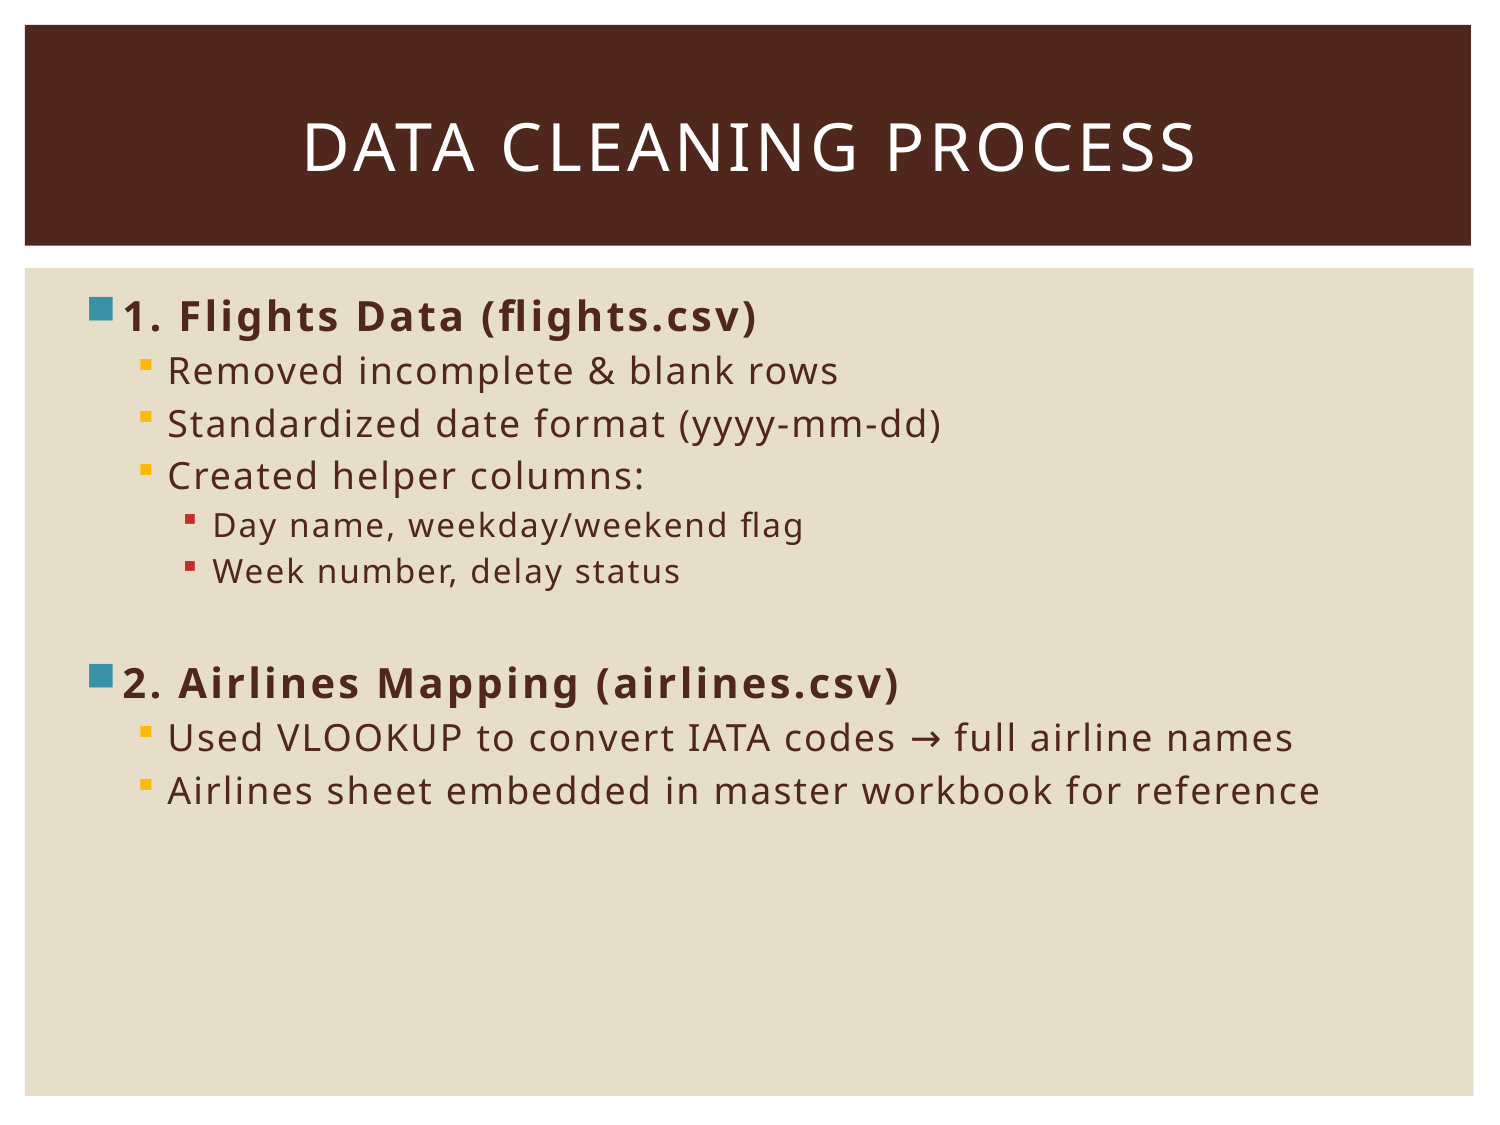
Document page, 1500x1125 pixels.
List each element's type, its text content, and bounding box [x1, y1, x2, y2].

title Data Cleaning Process [62, 58, 1438, 232]
list 1. Flights Data (flights.csv) Removed incomplete & blank rows Standardized date format (yyyy-mm-dd) Created helper columns: Day name, weekday/weekend flag Week number, delay status 2. Airlines Mapping (airlines.csv) Used VLOOKUP to convert IATA codes → full airline names Airlines sheet embedded in master workbook for reference [62, 281, 1442, 1005]
